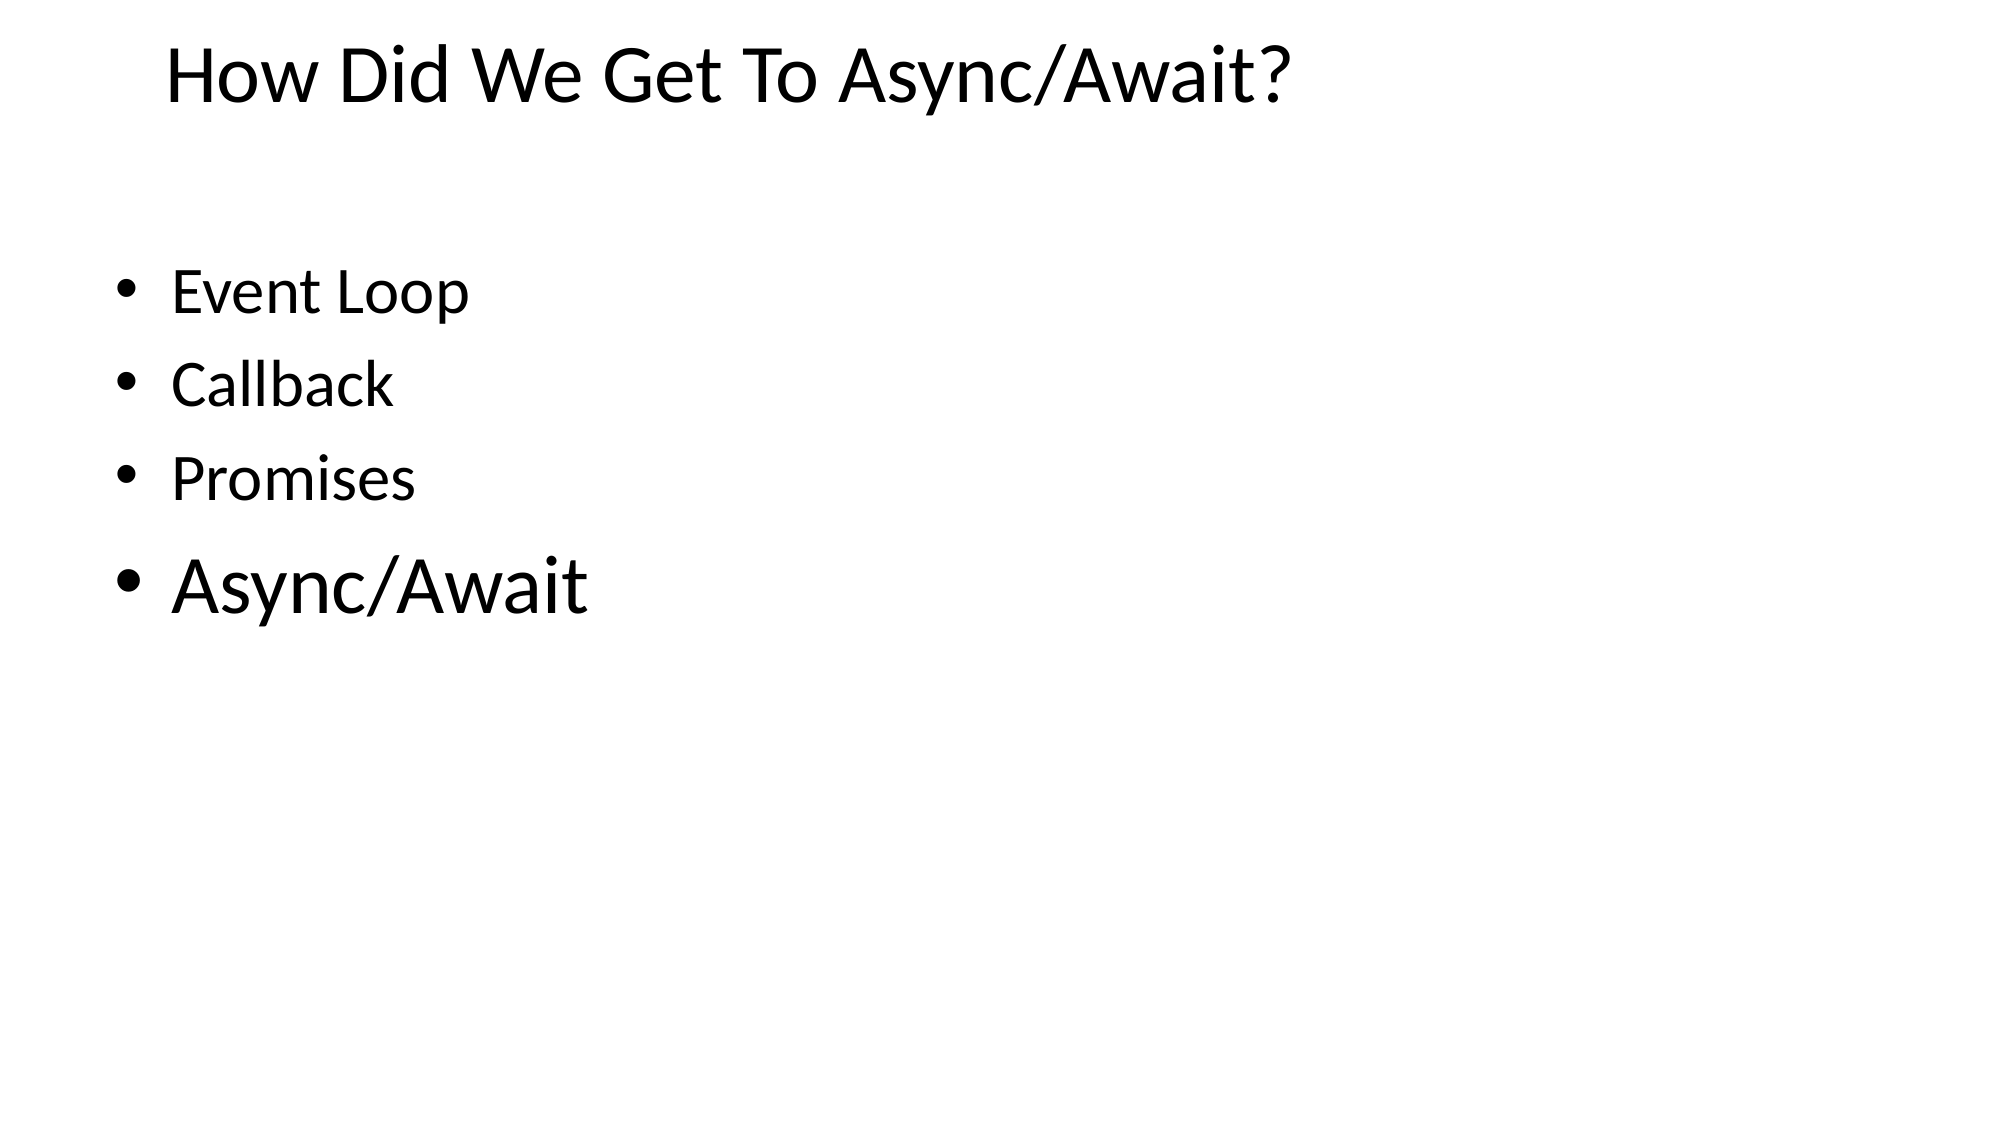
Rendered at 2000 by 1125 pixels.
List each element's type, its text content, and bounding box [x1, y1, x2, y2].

title How Did We Get To Async/Await? [150, 0, 1422, 138]
list Event Loop Callback Promises Async/Await [99, 239, 1900, 888]
